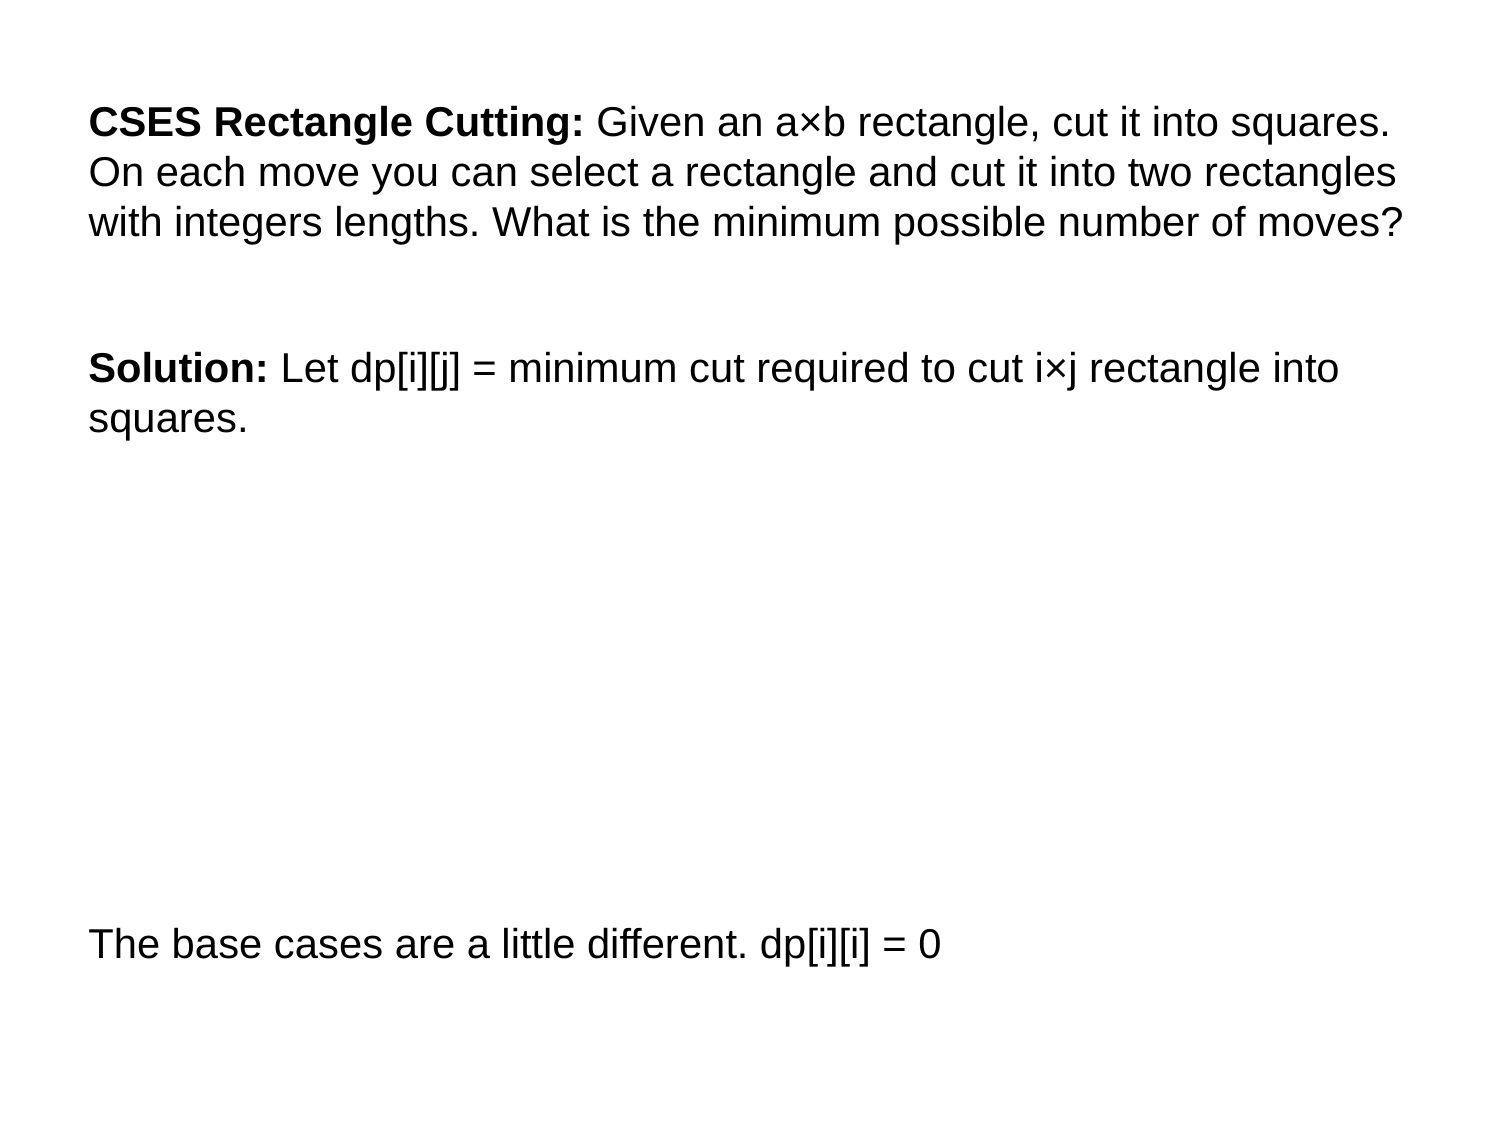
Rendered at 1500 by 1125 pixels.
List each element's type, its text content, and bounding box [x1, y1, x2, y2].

list CSES Rectangle Cutting: Given an a×b rectangle, cut it into squares. On each move you can select a rectangle and cut it into two rectangles with integers lengths. What is the minimum possible number of moves? [73, 87, 1424, 275]
